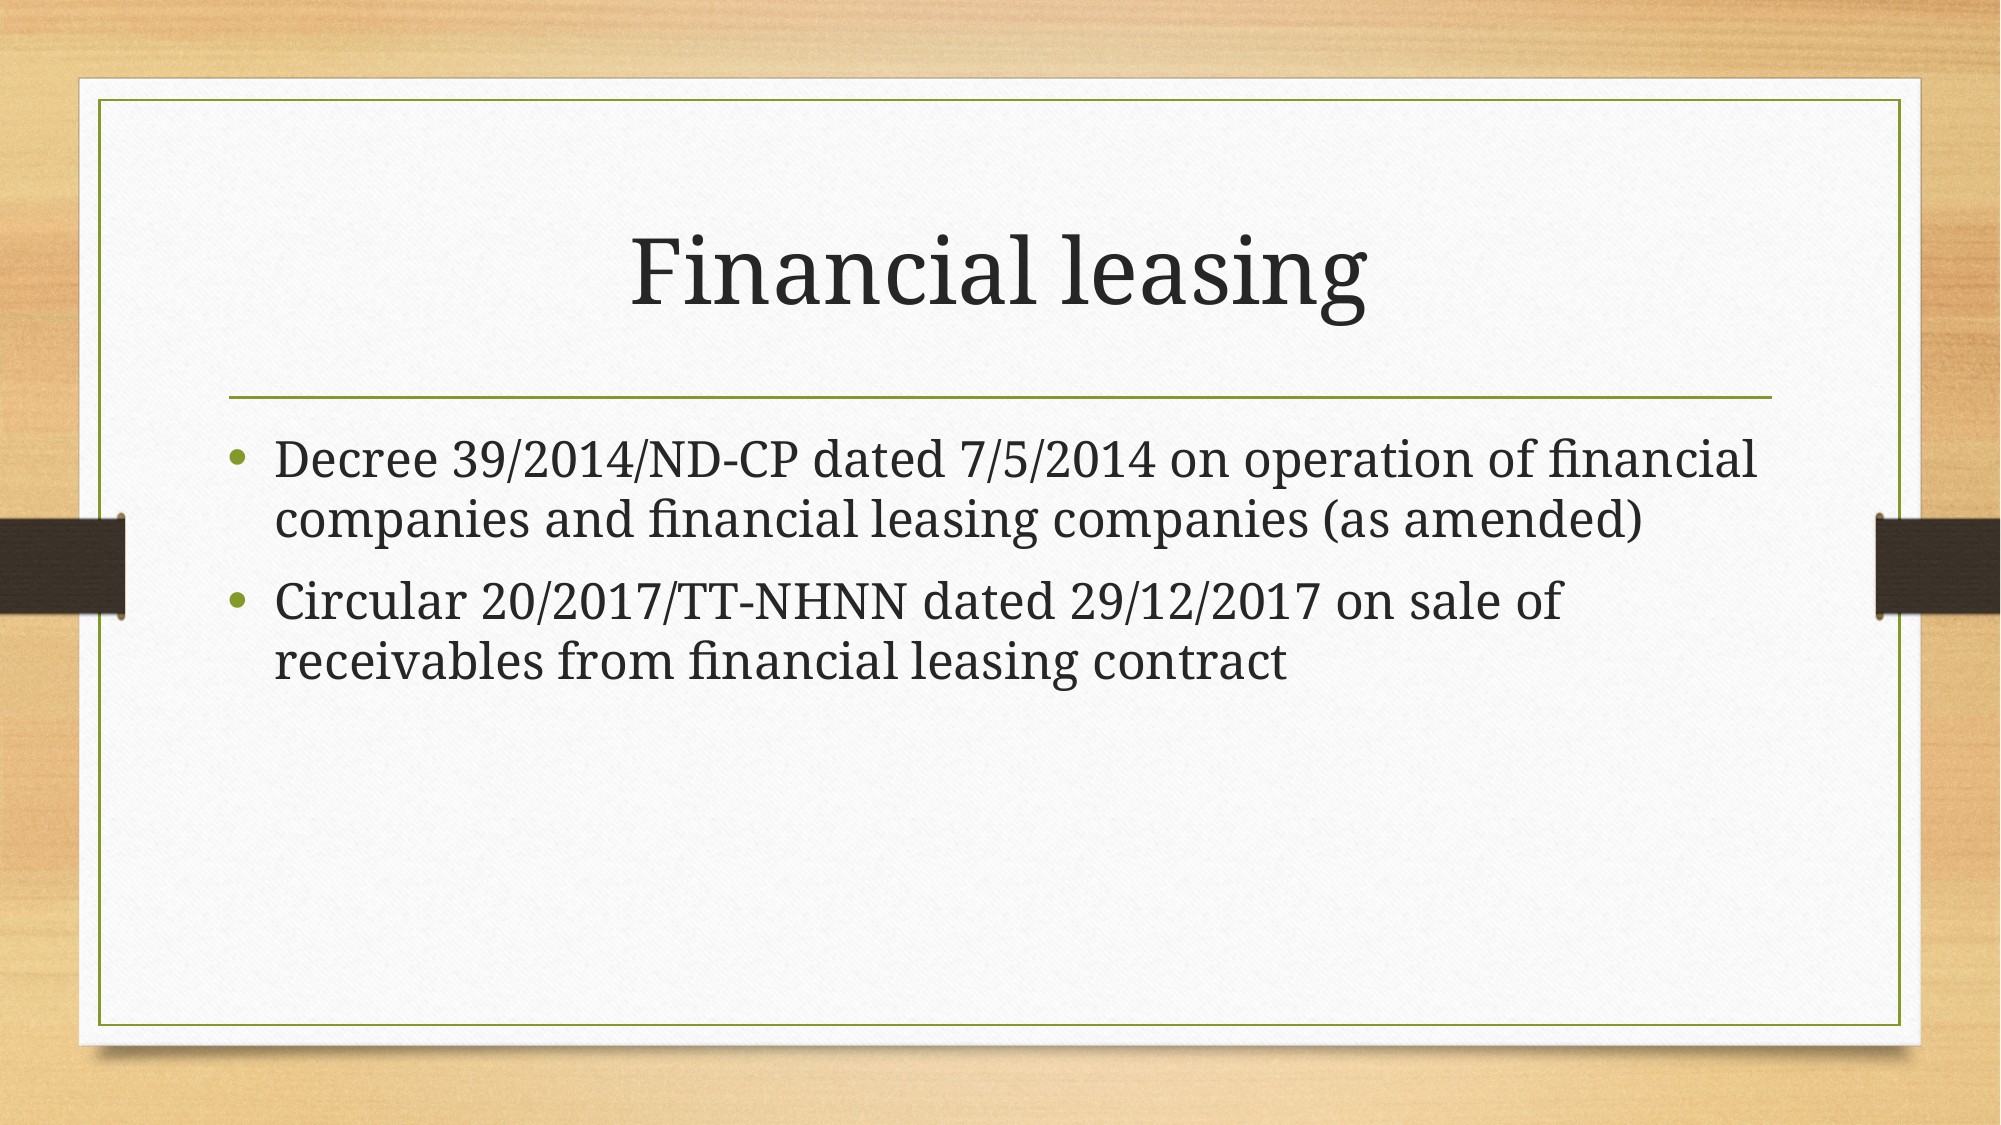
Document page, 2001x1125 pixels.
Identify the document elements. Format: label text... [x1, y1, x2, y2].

list Decree 39/2014/ND-CP dated 7/5/2014 on operation of financial companies and financial leasing companies (as amended) Circular 20/2017/TT-NHNN dated 29/12/2017 on sale of receivables from financial leasing contract [212, 419, 1788, 964]
picture [0, 0, 2001, 1125]
title Financial leasing [212, 161, 1788, 375]
